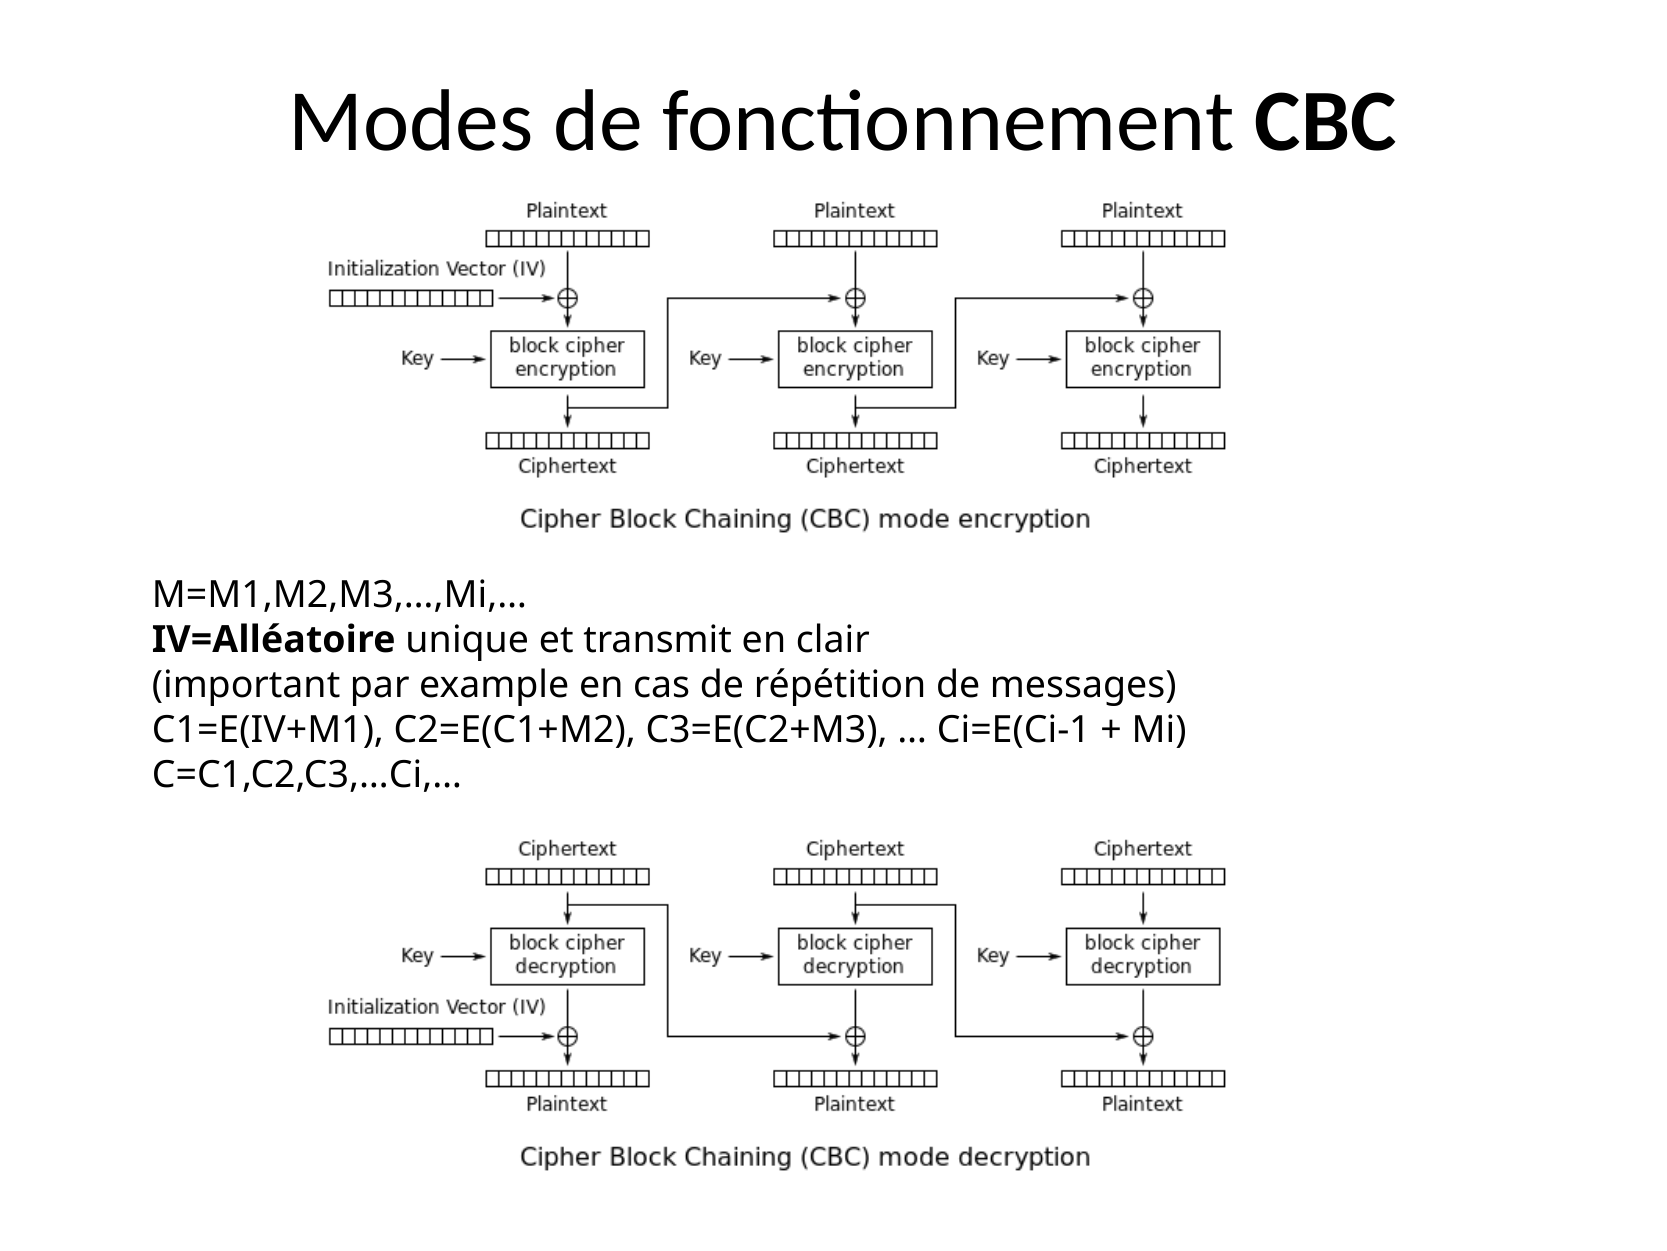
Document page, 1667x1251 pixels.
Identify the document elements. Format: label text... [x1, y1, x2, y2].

picture [320, 812, 1261, 1191]
text_box M=M1,M2,M3,…,Mi,… IV=Alléatoire unique et transmit en clair (important par example en cas de répétition de messages) C1=E(IV+M1), C2=E(C1+M2), C3=E(C2+M3), … Ci=E(Ci-1 + Mi) C=C1,C2,C3,…Ci,… [137, 562, 1212, 803]
title Modes de fonctionnement CBC [31, 27, 1655, 205]
picture [320, 174, 1261, 554]
